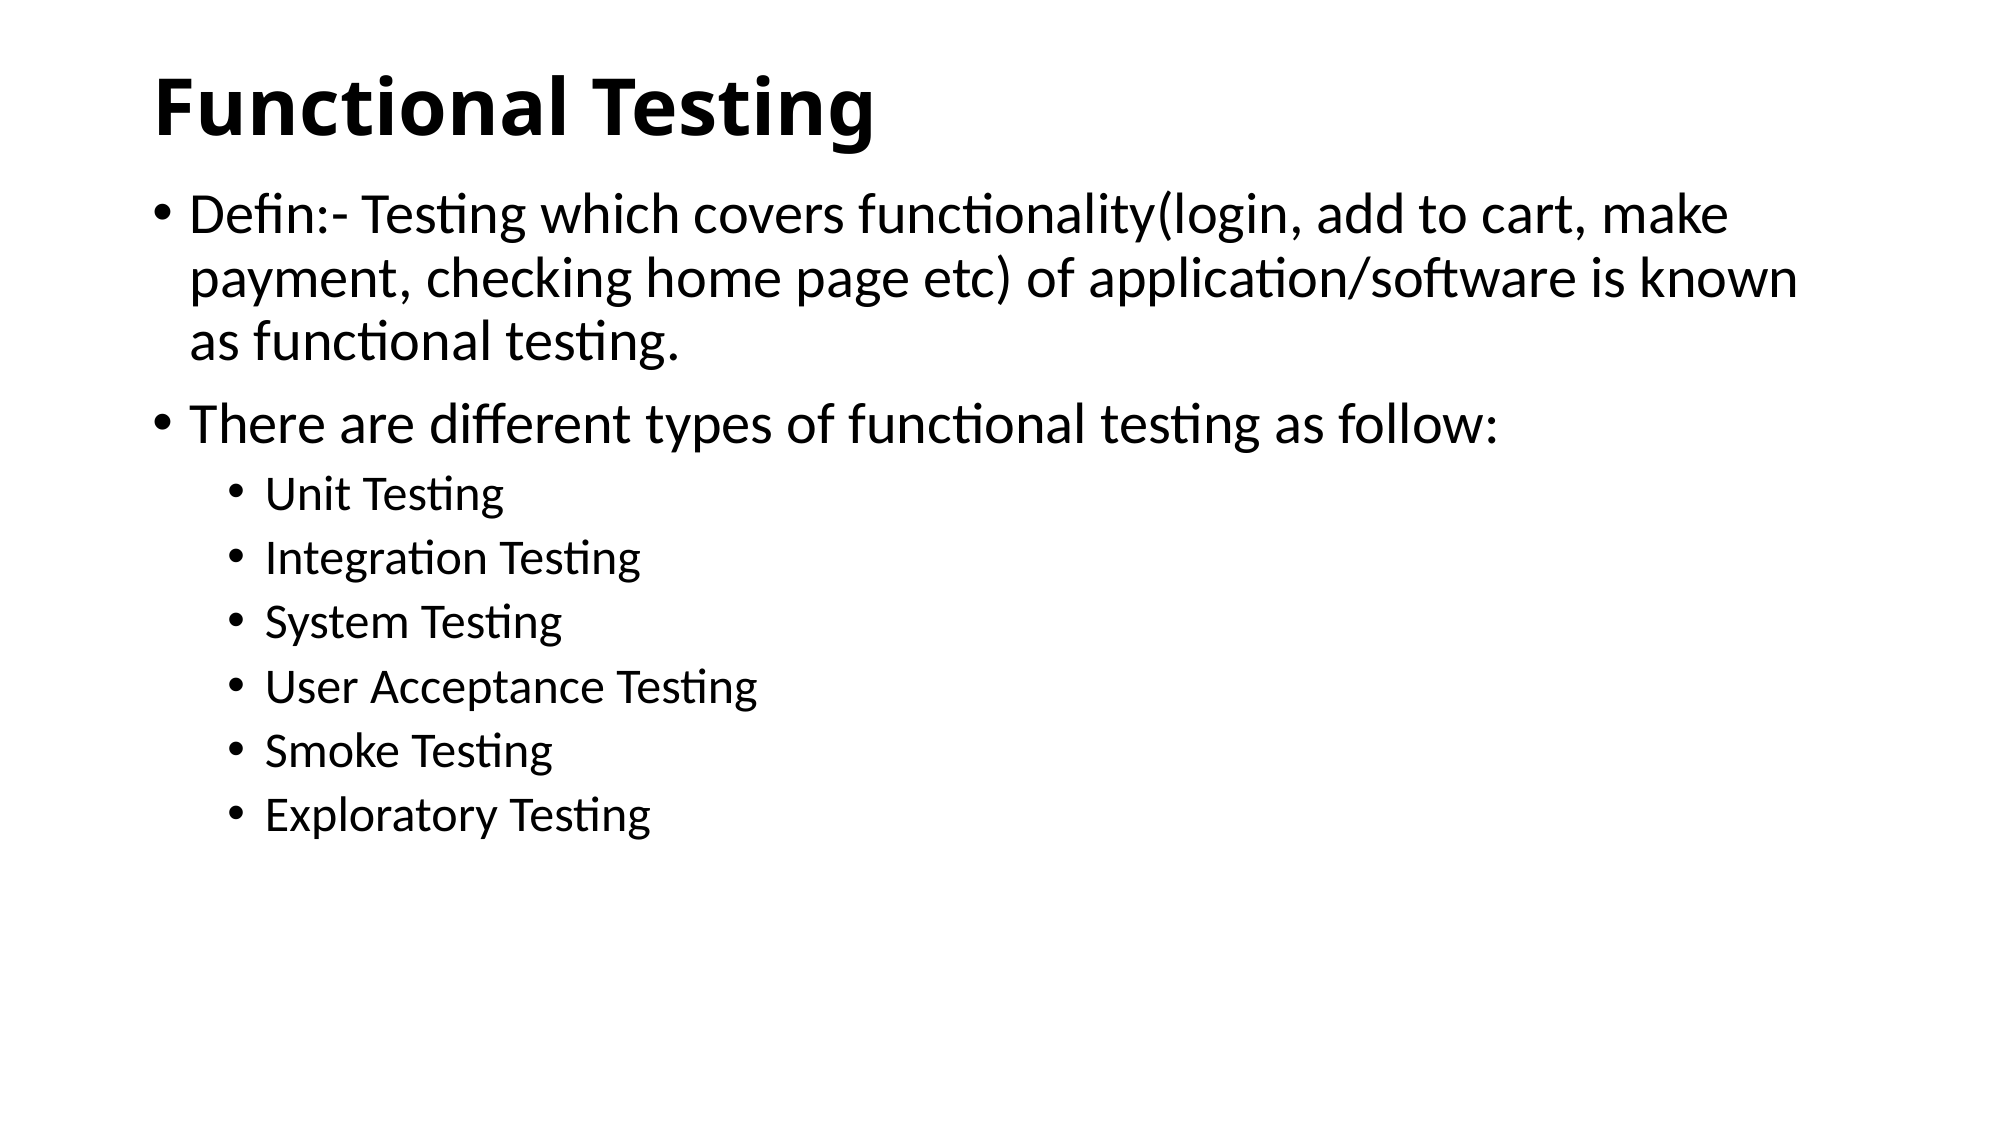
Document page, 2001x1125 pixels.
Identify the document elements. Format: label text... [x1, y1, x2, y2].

title Functional Testing [137, 59, 1863, 161]
list Defin:- Testing which covers functionality(login, add to cart, make payment, checking home page etc) of application/software is known as functional testing. There are different types of functional testing as follow: Unit Testing Integration Testing System Testing User Acceptance Testing Smoke Testing Exploratory Testing [137, 176, 1863, 1014]
